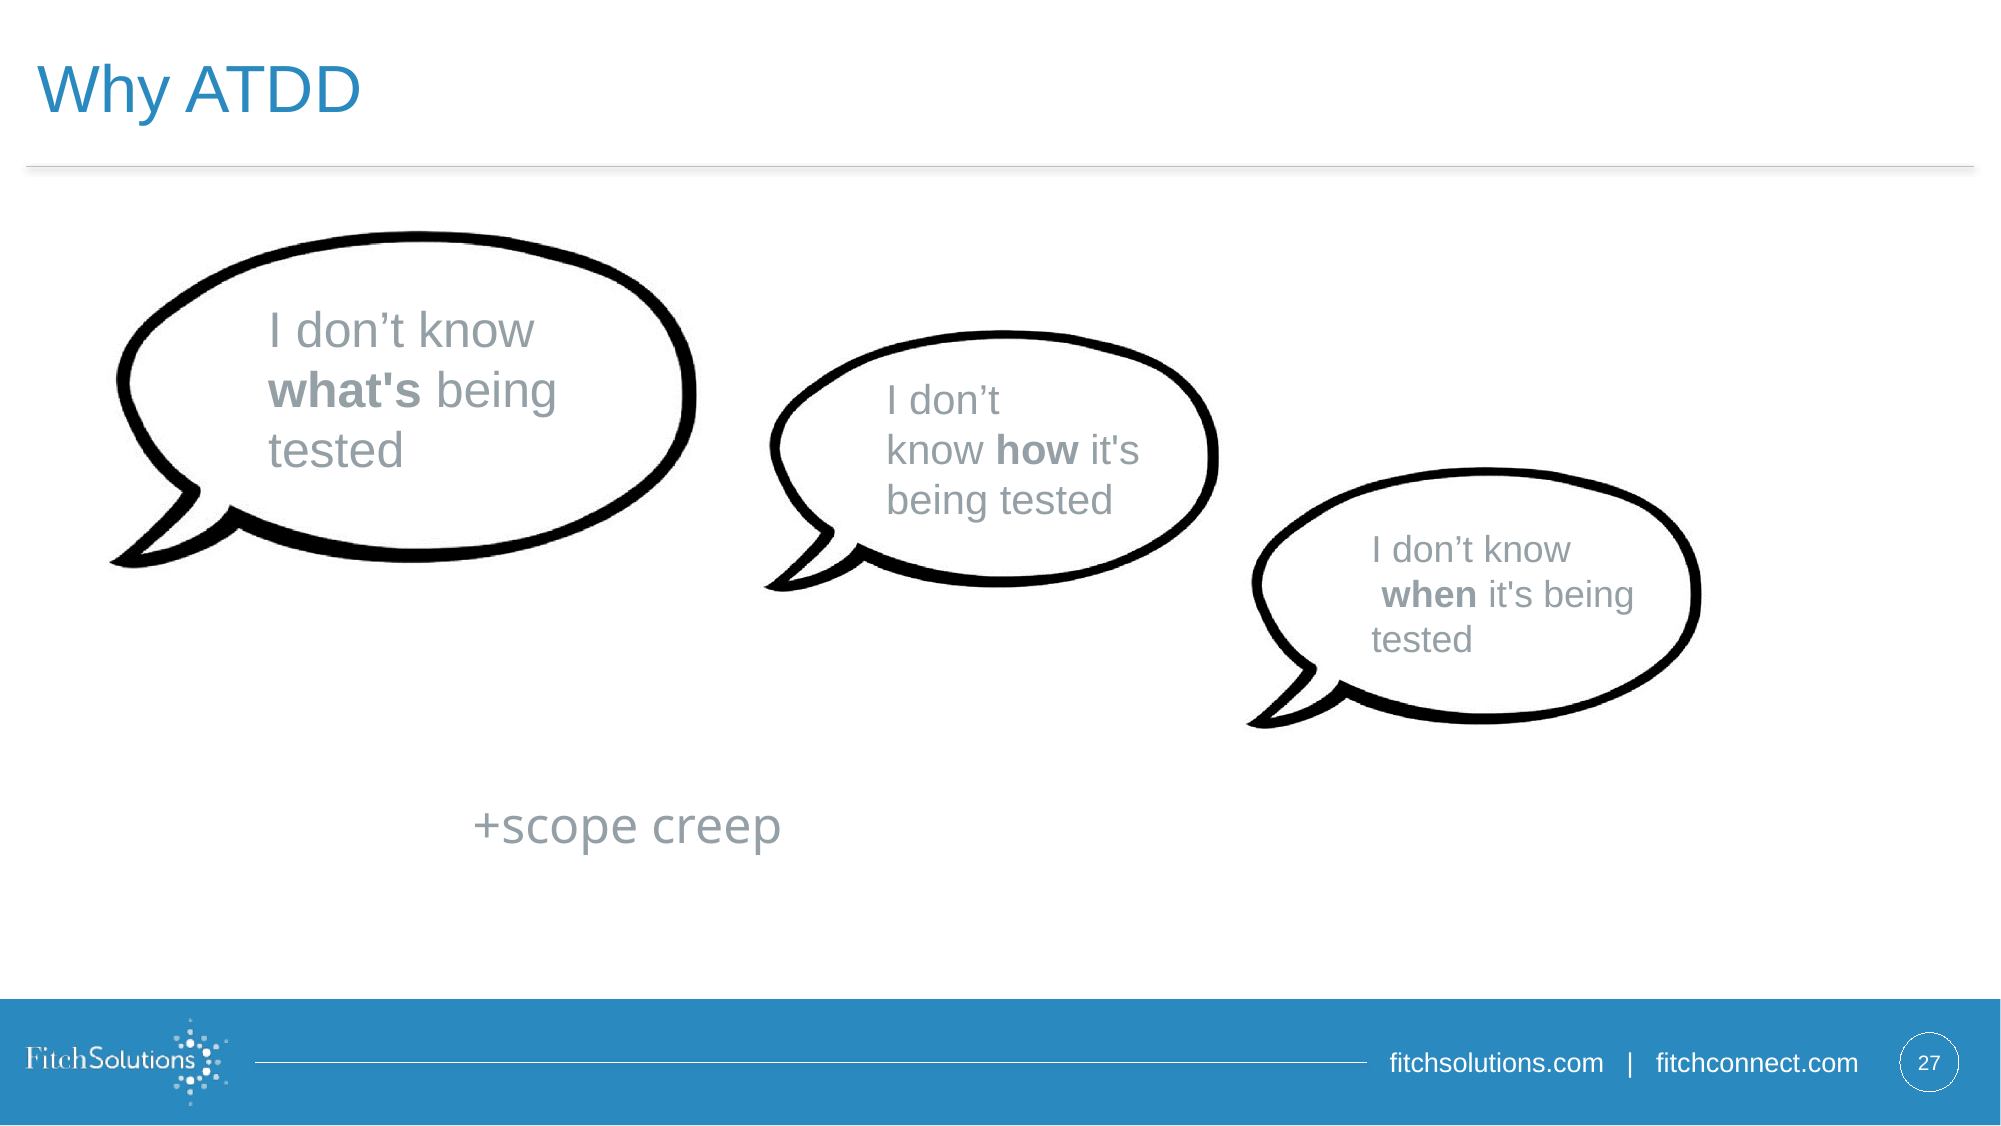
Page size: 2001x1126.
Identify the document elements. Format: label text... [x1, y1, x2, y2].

title Why ATDD [21, 68, 1971, 105]
picture [89, 191, 1757, 831]
text_box +scope creep [457, 786, 798, 862]
picture [25, 1018, 228, 1106]
